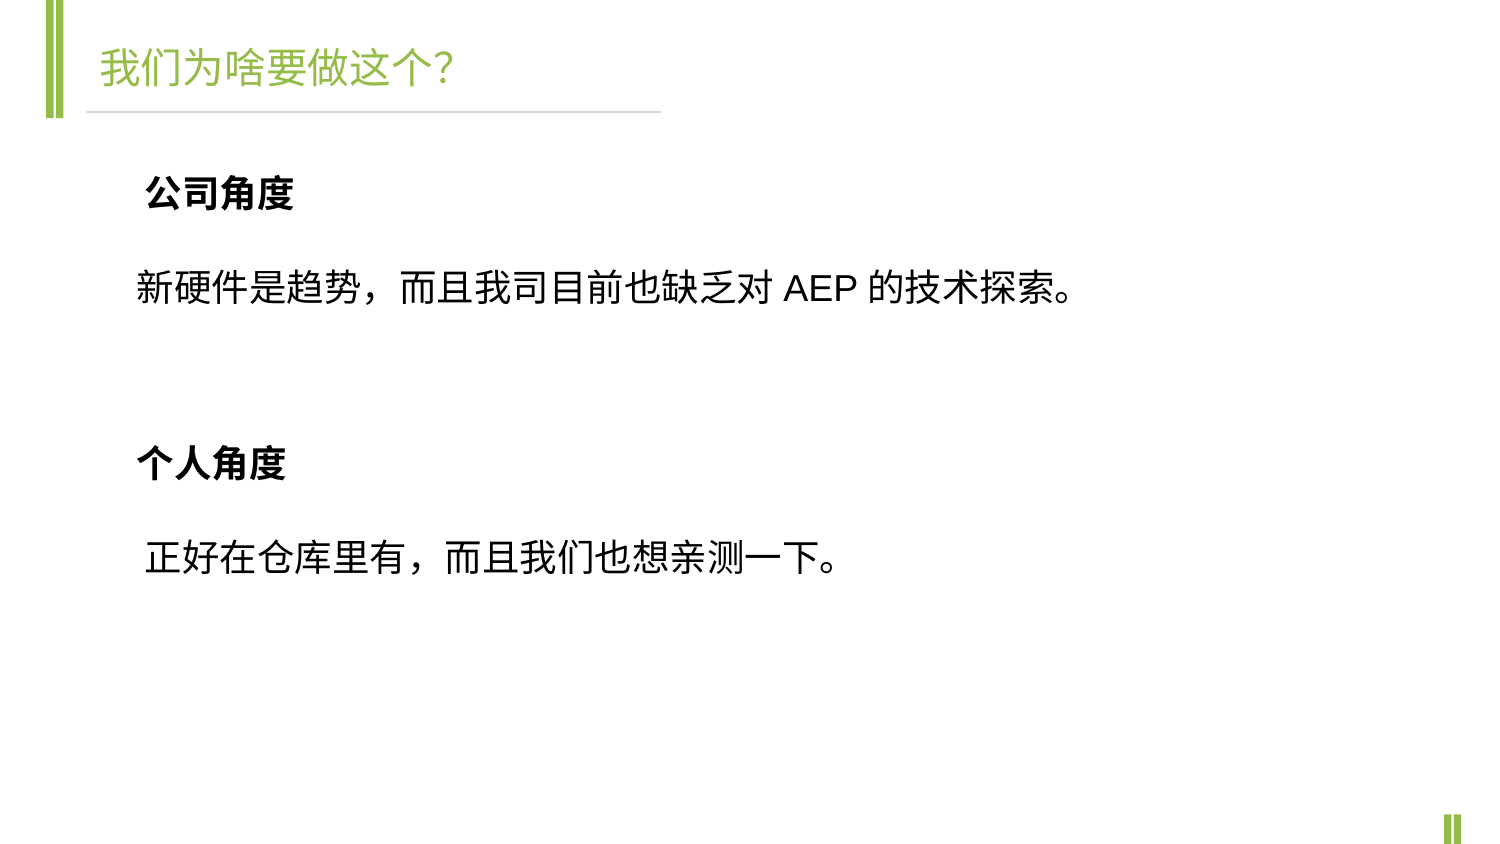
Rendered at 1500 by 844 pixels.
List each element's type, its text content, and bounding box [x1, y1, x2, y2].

text_box 我们为啥要做这个？ [84, 34, 720, 100]
text_box 个人角度 [122, 432, 359, 493]
text_box 正好在仓库里有，而且我们也想亲测一下。 [130, 504, 1198, 587]
text_box 公司角度 [130, 162, 367, 223]
text_box 新硬件是趋势，而且我司目前也缺乏对AEP的技术探索。 [122, 233, 1189, 316]
